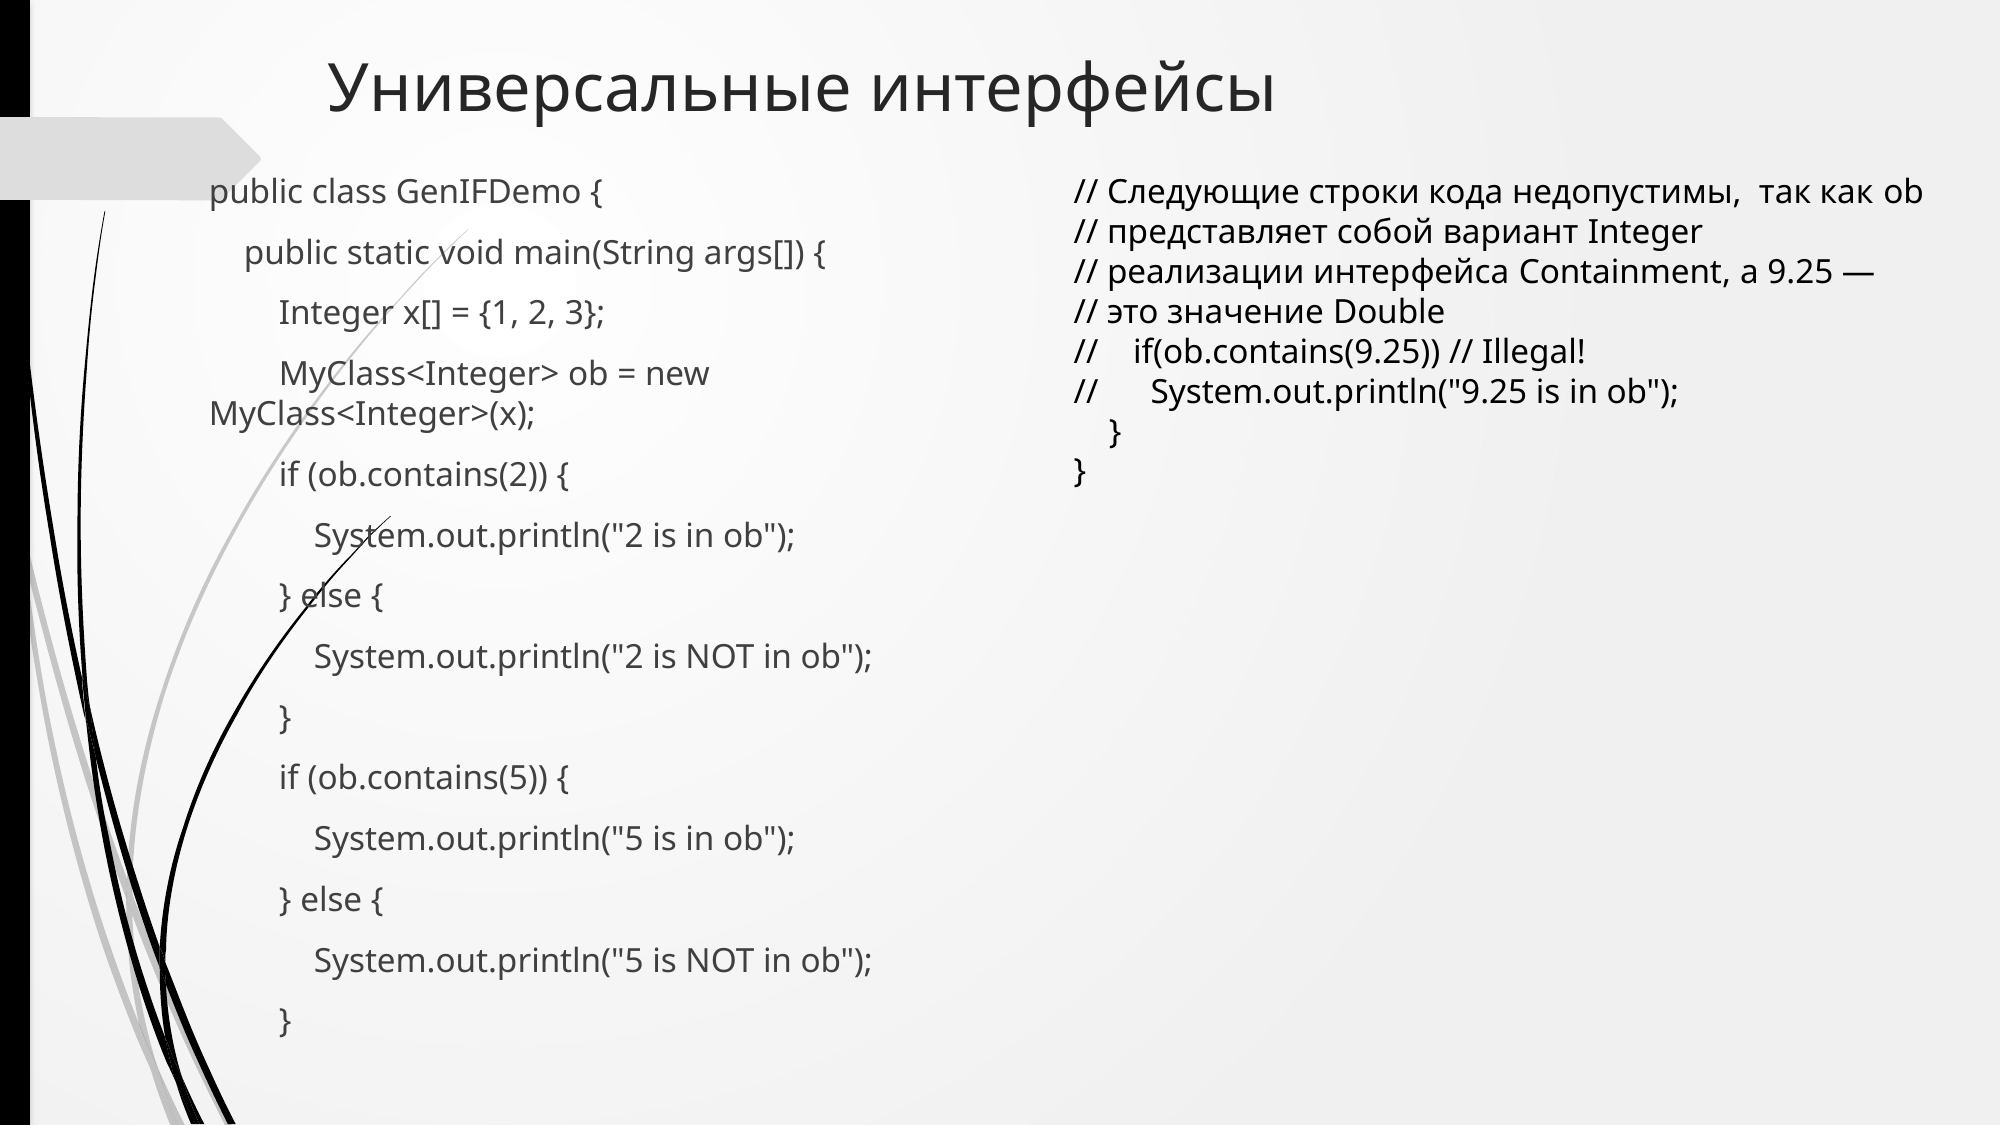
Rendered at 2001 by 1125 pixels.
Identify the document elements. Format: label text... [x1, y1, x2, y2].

text_box // Следующие строки кода недопустимы, так как ob // представляет собой вариант Integer // реализации интерфейса Containment, а 9.25 — // это значение Double // if(ob.contains(9.25)) // Illegal! // System.out.println("9.25 is in ob"); } } [1059, 162, 1971, 497]
list public class GenIFDemo { public static void main(String args[]) { Integer x[] = {1, 2, 3}; MyClass<Integer> ob = new MyClass<Integer>(x); if (ob.contains(2)) { System.out.println("2 is in ob"); } else { System.out.println("2 is NOT in ob"); } if (ob.contains(5)) { System.out.println("5 is in ob"); } else { System.out.println("5 is NOT in ob"); } [193, 162, 996, 1105]
title Универсальные интерфейсы [312, 36, 1806, 141]
